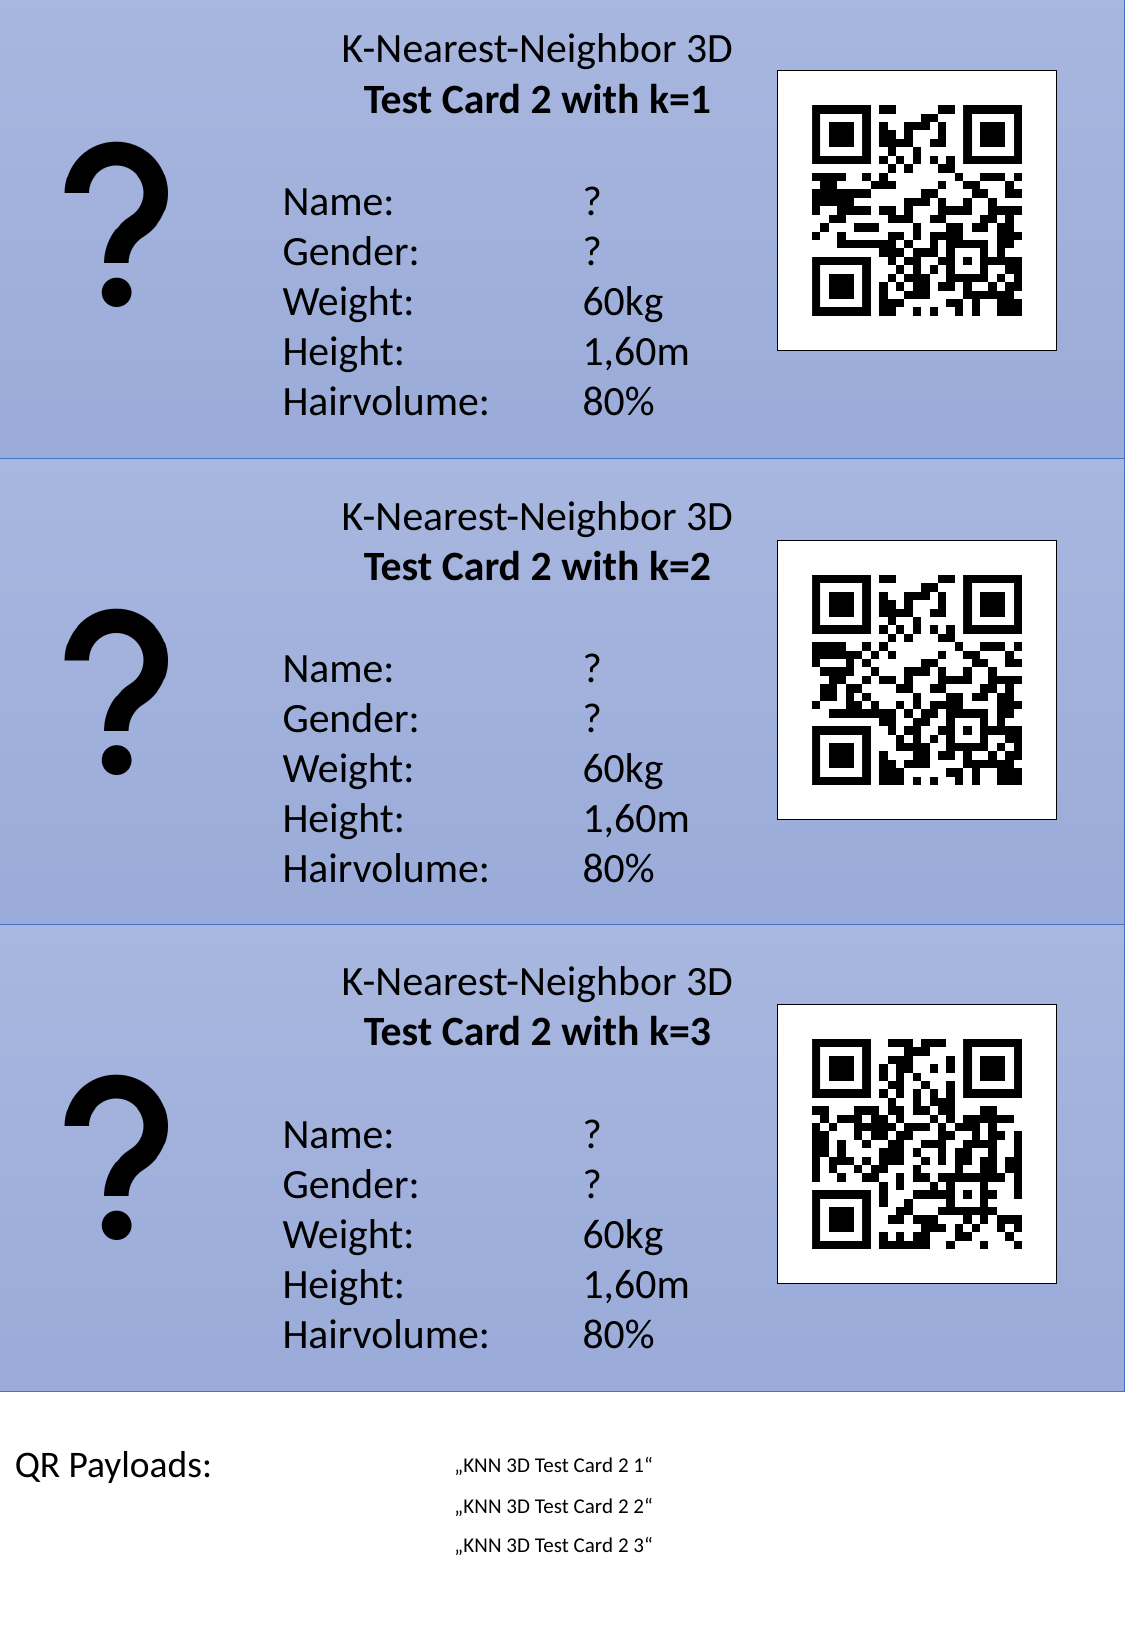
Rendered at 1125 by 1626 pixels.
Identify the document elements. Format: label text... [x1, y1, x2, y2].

text_box Name: ? Gender: ? Weight: 60kg Height: 1,60m Hairvolume: 80% [267, 633, 753, 899]
text_box K-Nearest-Neighbor 3D Test Card 2 with k=3 [322, 946, 753, 1062]
picture [777, 70, 1057, 351]
text_box [0, 458, 1125, 924]
text_box QR Payloads: [0, 1432, 235, 1493]
text_box Name: ? Gender: ? Weight: 60kg Height: 1,60m Hairvolume: 80% [267, 166, 753, 432]
text_box K-Nearest-Neighbor 3D Test Card 2 with k=1 [322, 13, 753, 129]
text_box K-Nearest-Neighbor 3D Test Card 2 with k=2 [322, 481, 753, 596]
text_box [0, 924, 1125, 1392]
picture [19, 1060, 213, 1254]
text_box „KNN 3D Test Card 2 2“ [439, 1484, 778, 1525]
text_box [0, 0, 1125, 458]
picture [19, 127, 213, 321]
picture [19, 594, 213, 789]
text_box „KNN 3D Test Card 2 1“ [439, 1444, 753, 1484]
picture [777, 540, 1057, 820]
text_box Name: ? Gender: ? Weight: 60kg Height: 1,60m Hairvolume: 80% [267, 1099, 753, 1364]
picture [777, 1004, 1057, 1284]
text_box „KNN 3D Test Card 2 3“ [439, 1523, 731, 1565]
